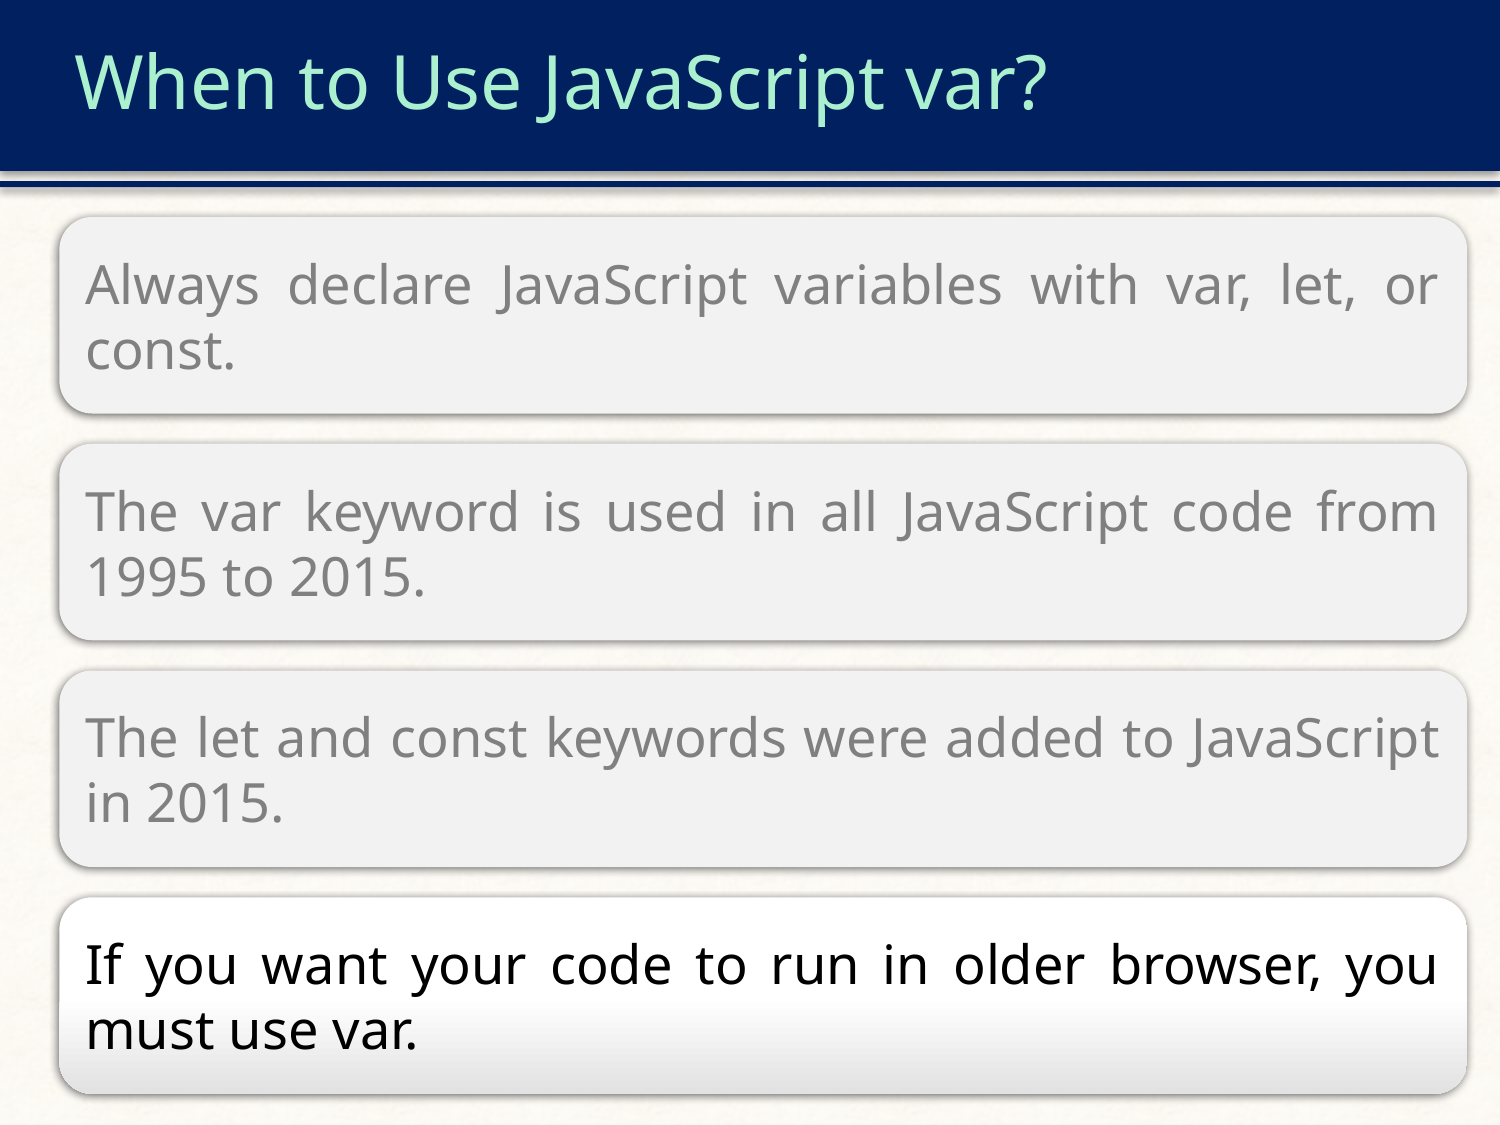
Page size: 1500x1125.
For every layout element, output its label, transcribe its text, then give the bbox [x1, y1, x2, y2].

text_box The let and const keywords were added to JavaScript in 2015. [59, 670, 1468, 868]
title When to Use JavaScript var? [59, 0, 1500, 171]
text_box Always declare JavaScript variables with var, let, or const. [59, 216, 1468, 414]
text_box If you want your code to run in older browser, you must use var. [59, 897, 1468, 1094]
text_box The var keyword is used in all JavaScript code from 1995 to 2015. [59, 443, 1468, 641]
